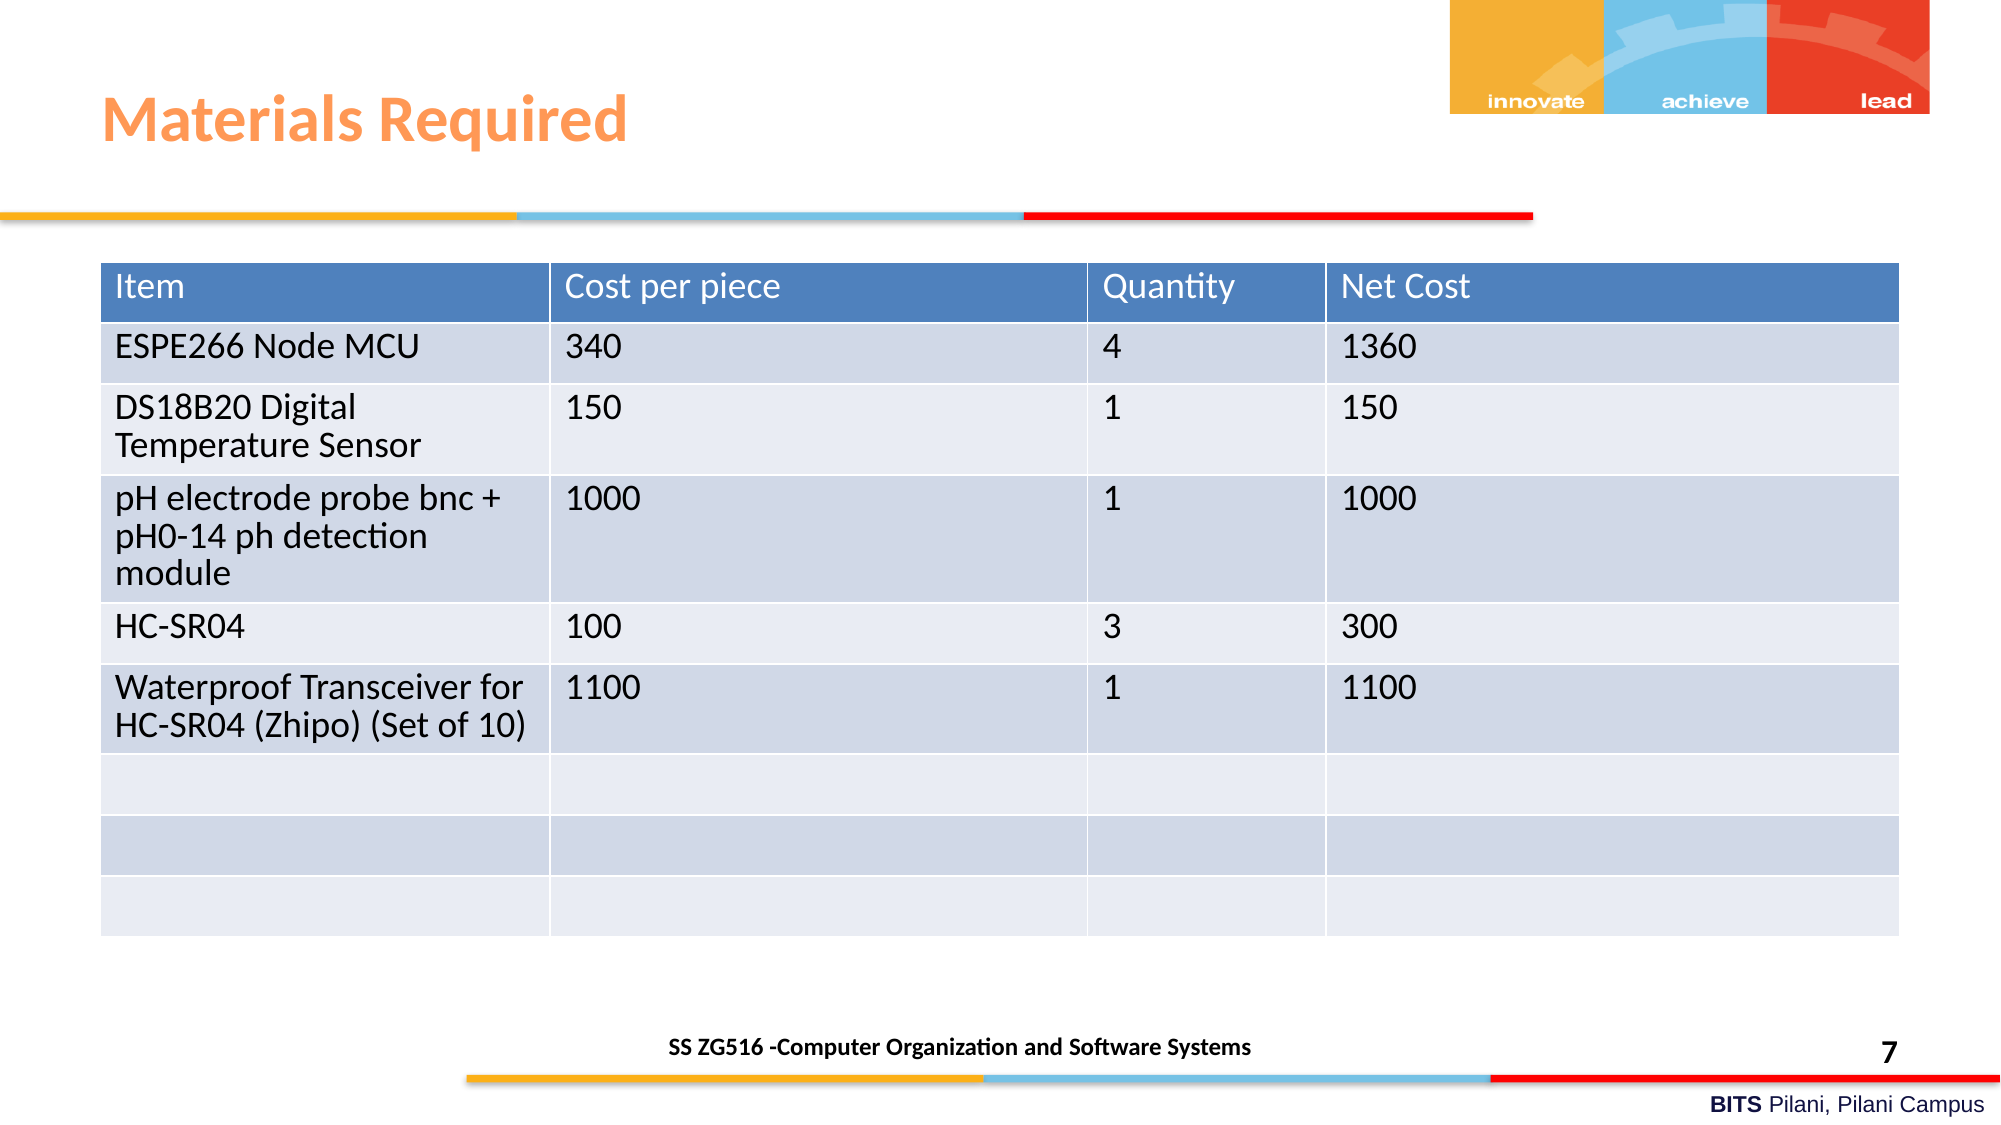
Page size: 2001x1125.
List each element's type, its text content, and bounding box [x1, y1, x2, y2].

table_cell 150 [1327, 385, 1899, 474]
table_cell [101, 755, 549, 814]
table_cell 3 [1088, 604, 1325, 663]
table_cell 340 [551, 324, 1087, 383]
table_cell 1000 [551, 476, 1087, 602]
table_cell 4 [1088, 324, 1325, 383]
table_header Quantity [1088, 263, 1325, 322]
table_cell [1327, 755, 1899, 814]
table_cell 1100 [551, 665, 1087, 753]
title Materials Required [86, 45, 1426, 185]
slide_number 7 [1866, 1023, 2000, 1072]
table_cell 1 [1088, 385, 1325, 474]
table_cell 1000 [1327, 476, 1899, 602]
table_cell DS18B20 Digital Temperature Sensor [101, 385, 549, 474]
table_cell 100 [551, 604, 1087, 663]
table_cell [551, 816, 1087, 875]
table_cell [1327, 877, 1899, 936]
table_cell [101, 816, 549, 875]
table_cell 1 [1088, 665, 1325, 753]
table_cell 150 [551, 385, 1087, 474]
table_header Item [101, 263, 549, 322]
table_cell [1327, 816, 1899, 875]
table_cell [1088, 877, 1325, 936]
table_cell ESPE266 Node MCU [101, 324, 549, 383]
table_header Cost per piece [551, 263, 1087, 322]
table_cell 1100 [1327, 665, 1899, 753]
table_cell [551, 877, 1087, 936]
table_cell [1088, 755, 1325, 814]
table_cell 1 [1088, 476, 1325, 602]
table_cell [551, 755, 1087, 814]
picture [1449, 0, 1930, 114]
table_cell 300 [1327, 604, 1899, 663]
table_header Net Cost [1327, 263, 1899, 322]
footer SS ZG516 -Computer Organization and Software Systems [480, 1023, 1441, 1084]
table_cell Waterproof Transceiver for HC-SR04 (Zhipo) (Set of 10) [101, 665, 549, 753]
table_cell 1360 [1327, 324, 1899, 383]
table_cell pH electrode probe bnc + pH0-14 ph detection module [101, 476, 549, 602]
table_cell [1088, 816, 1325, 875]
table_cell [101, 877, 549, 936]
table_cell HC-SR04 [101, 604, 549, 663]
